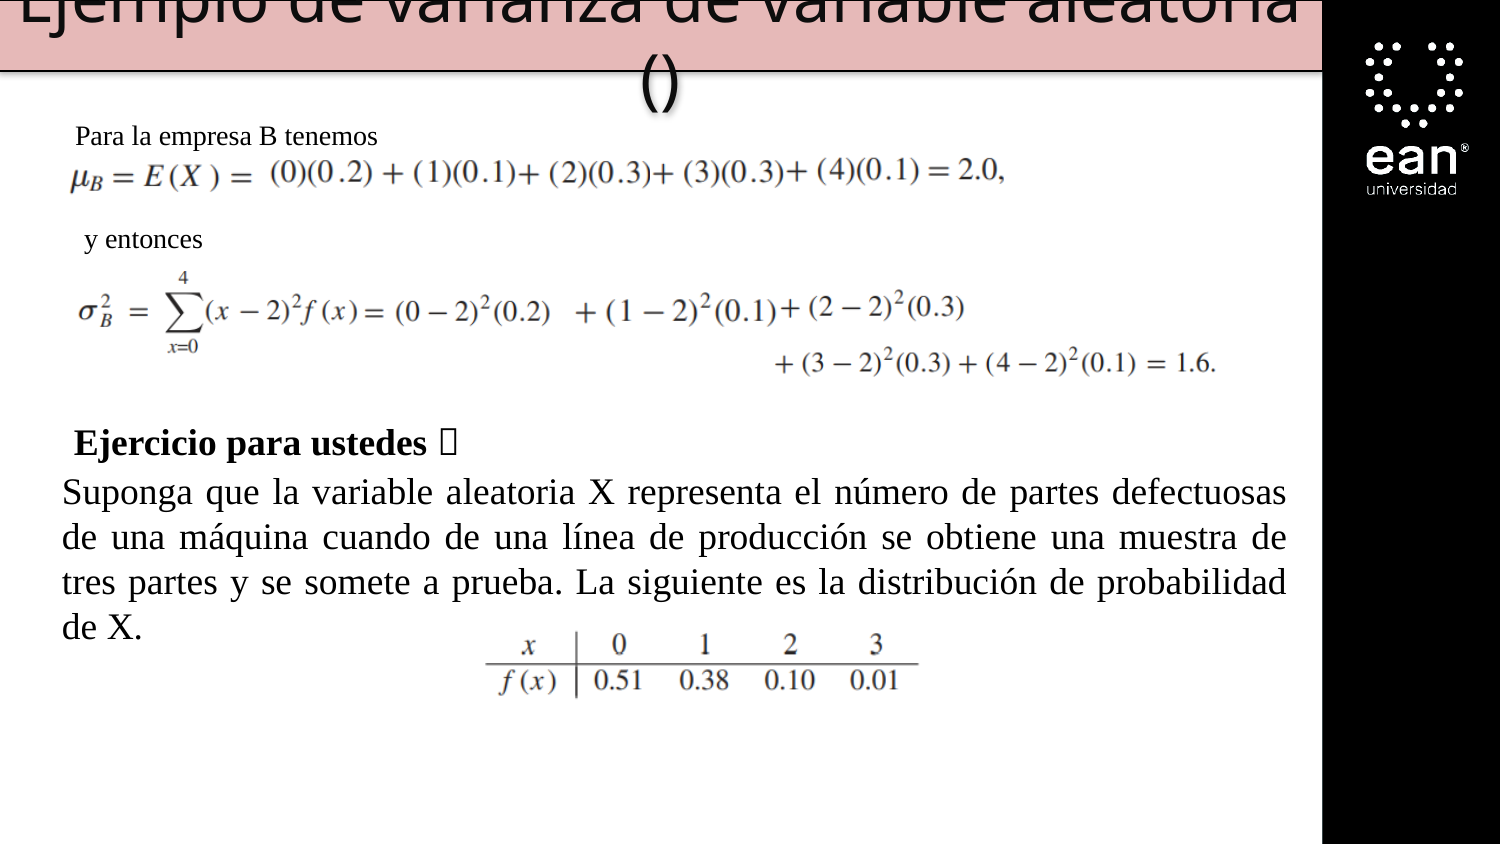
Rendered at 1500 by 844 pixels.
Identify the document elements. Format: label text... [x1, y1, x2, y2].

text_box Suponga que la variable aleatoria X representa el número de partes defectuosas de una máquina cuando de una línea de producción se obtiene una muestra de tres partes y se somete a prueba. La siguiente es la distribución de probabilidad de X. [47, 459, 1304, 655]
text_box y entonces [69, 212, 219, 262]
text_box Para la empresa B tenemos [60, 110, 394, 159]
picture [0, 0, 1500, 844]
text_box Ejercicio para ustedes  [58, 410, 475, 459]
